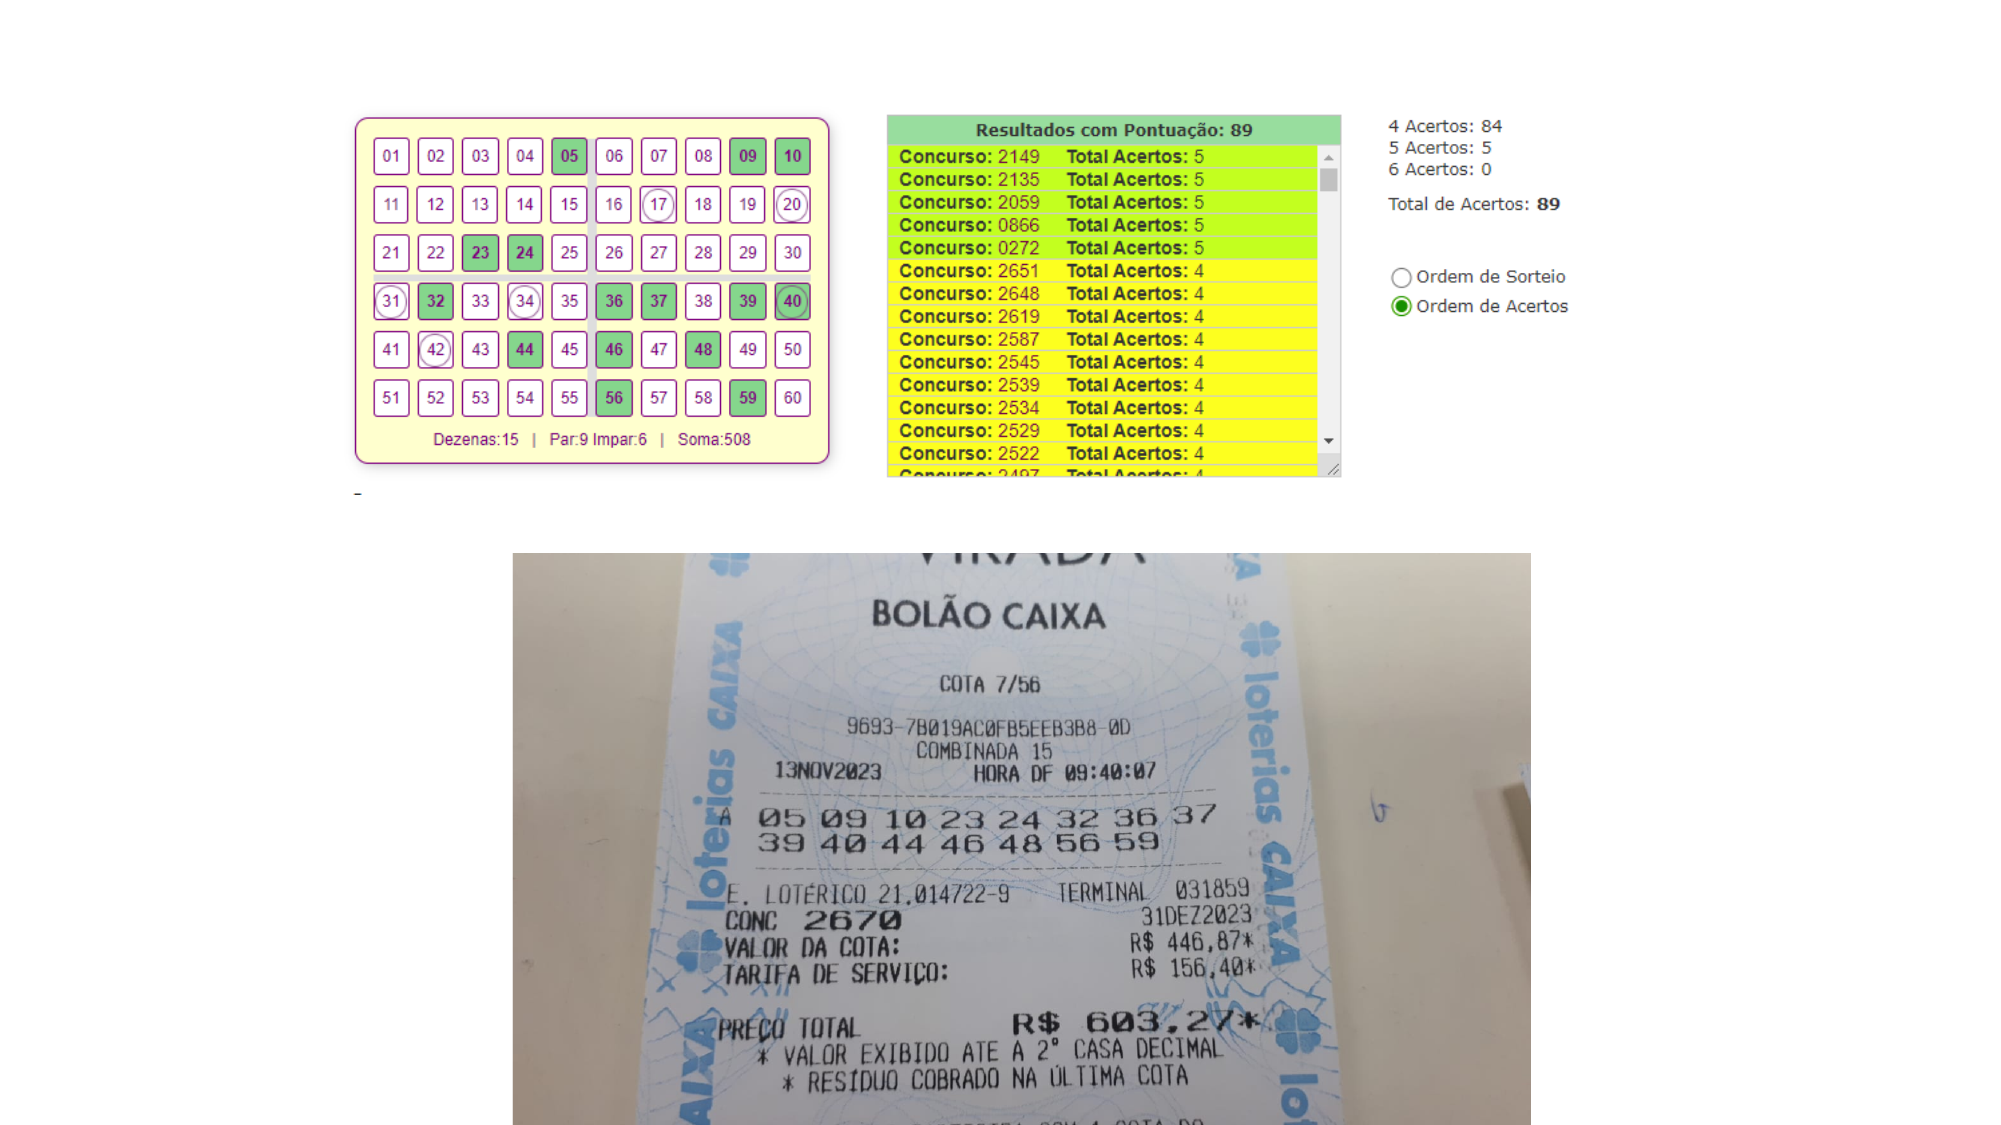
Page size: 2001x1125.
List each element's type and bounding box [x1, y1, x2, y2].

picture [343, 88, 1609, 1125]
